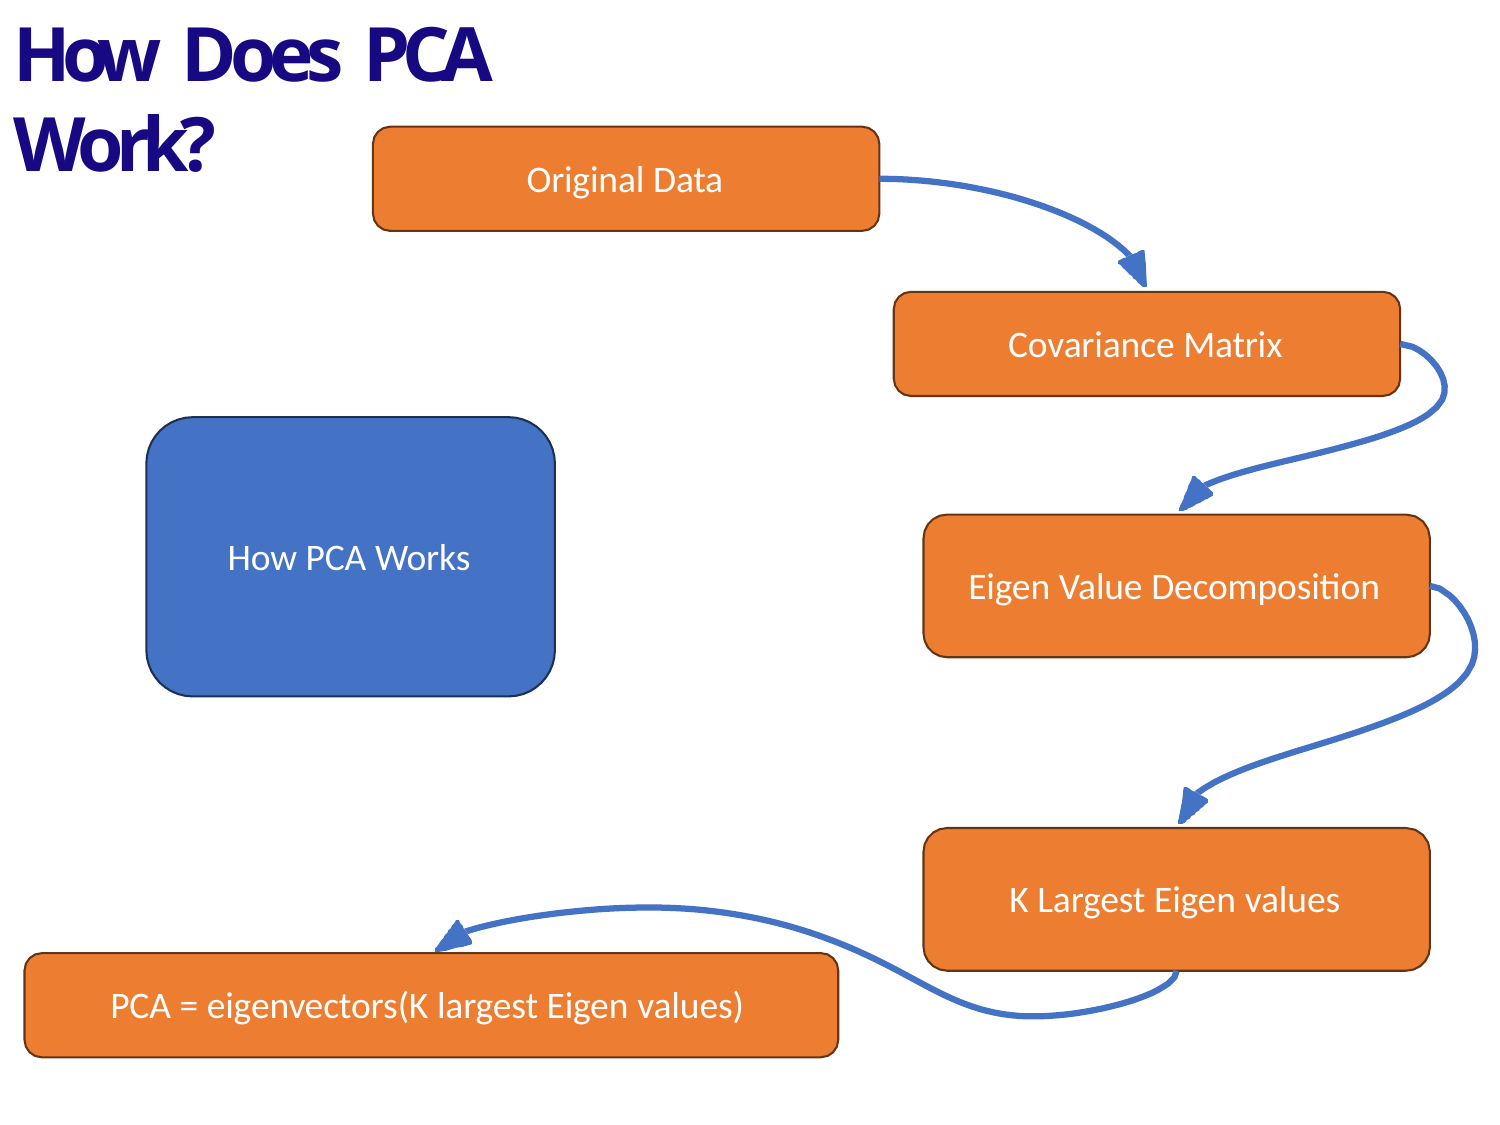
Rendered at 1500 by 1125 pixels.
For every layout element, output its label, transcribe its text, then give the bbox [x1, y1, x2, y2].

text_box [23, 951, 840, 1059]
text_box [371, 125, 881, 233]
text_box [435, 175, 1479, 1020]
title How Does PCA Work? [11, 3, 697, 194]
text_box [145, 415, 430, 698]
